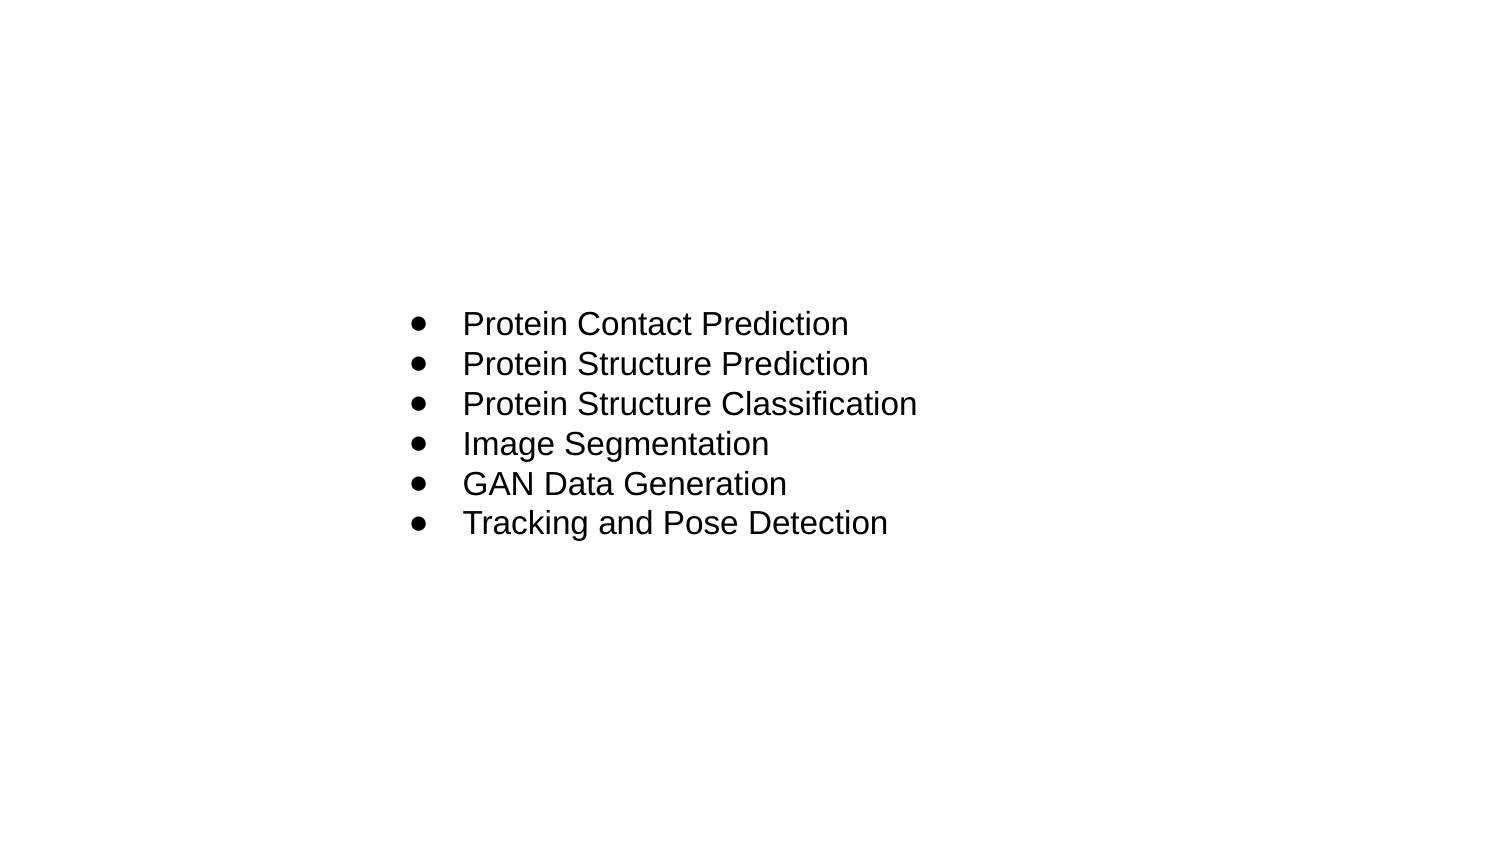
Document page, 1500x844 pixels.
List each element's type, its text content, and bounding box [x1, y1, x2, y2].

text_box Protein Contact Prediction Protein Structure Prediction Protein Structure Classification Image Segmentation GAN Data Generation Tracking and Pose Detection [372, 247, 1305, 630]
